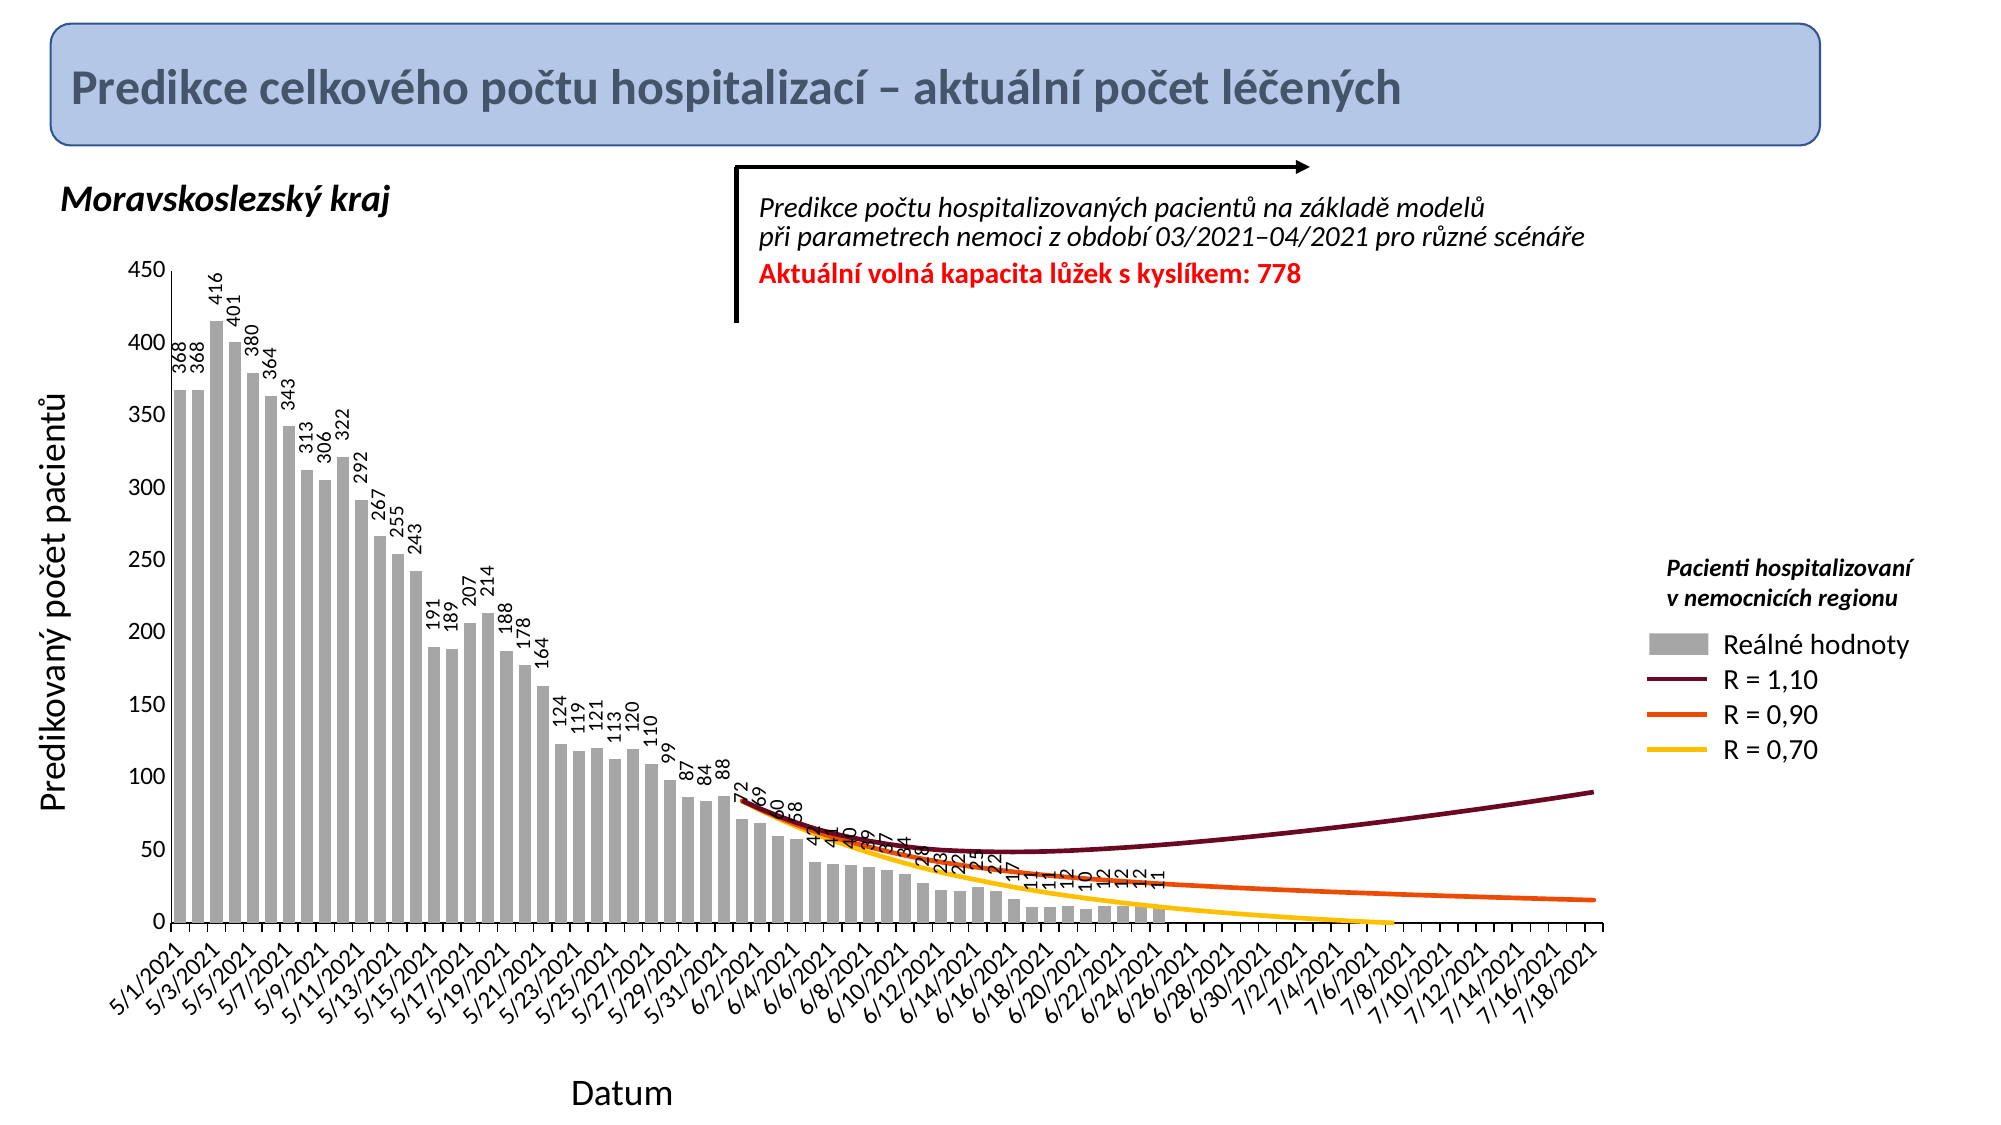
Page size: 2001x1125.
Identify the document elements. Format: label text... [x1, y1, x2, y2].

text_box Predikovaný počet pacientů [19, 377, 63, 828]
table_header Predikce počtu hospitalizovaných pacientů na základě modelů při parametrech nemoci z období 03/2021–04/2021 pro různé scénáře [1310, 183, 1601, 245]
text_box Datum [556, 1067, 689, 1121]
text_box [735, 166, 1310, 323]
text_box Moravskoslezský kraj [45, 167, 410, 227]
chart [63, 245, 2000, 1067]
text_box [1647, 617, 1960, 775]
text_box Predikce celkového počtu hospitalizací – aktuální počet léčených [49, 22, 1822, 147]
